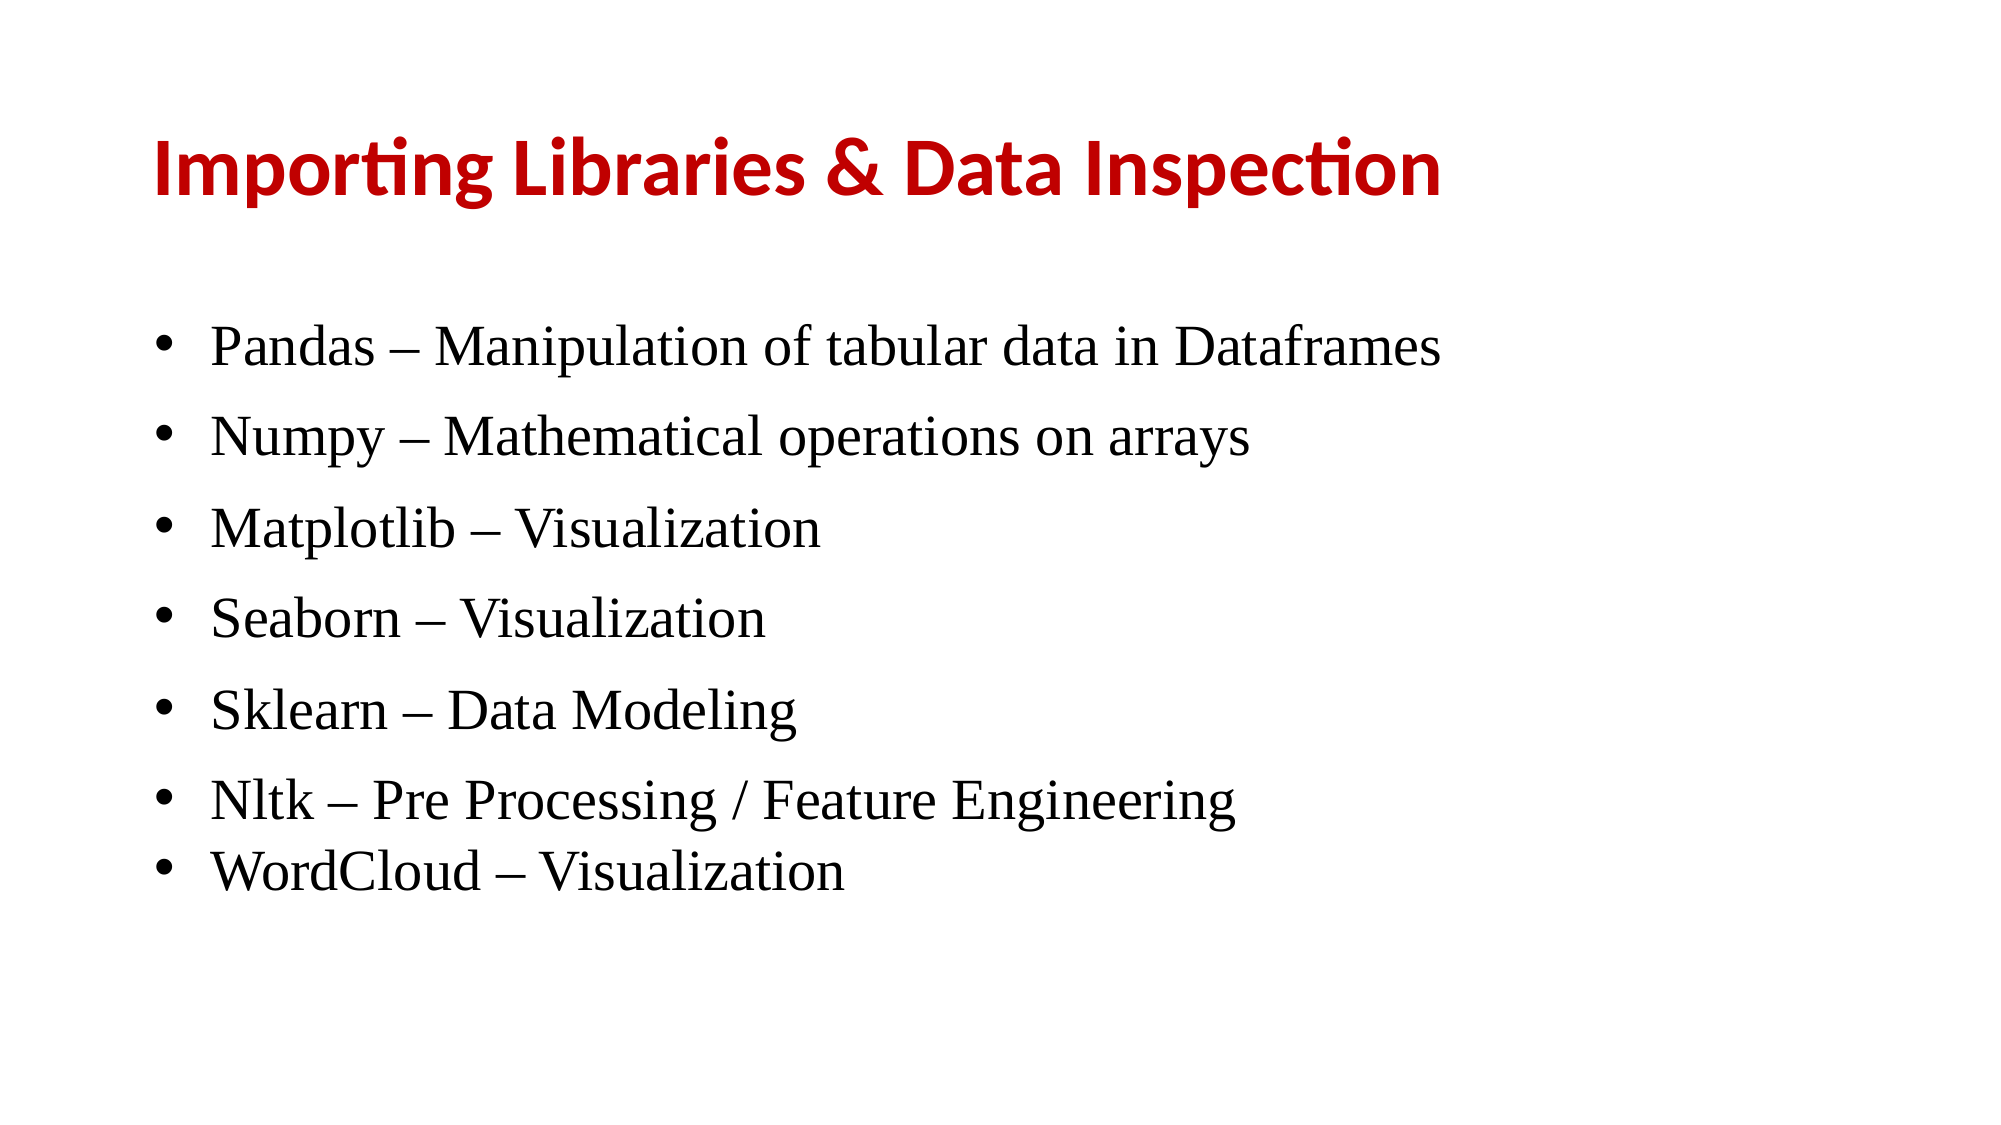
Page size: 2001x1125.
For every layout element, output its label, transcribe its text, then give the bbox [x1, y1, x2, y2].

list Pandas – Manipulation of tabular data in Dataframes Numpy – Mathematical operations on arrays Matplotlib – Visualization Seaborn – Visualization Sklearn – Data Modeling Nltk – Pre Processing / Feature Engineering WordCloud – Visualization [137, 299, 1863, 1014]
title Importing Libraries & Data Inspection [137, 59, 1863, 278]
